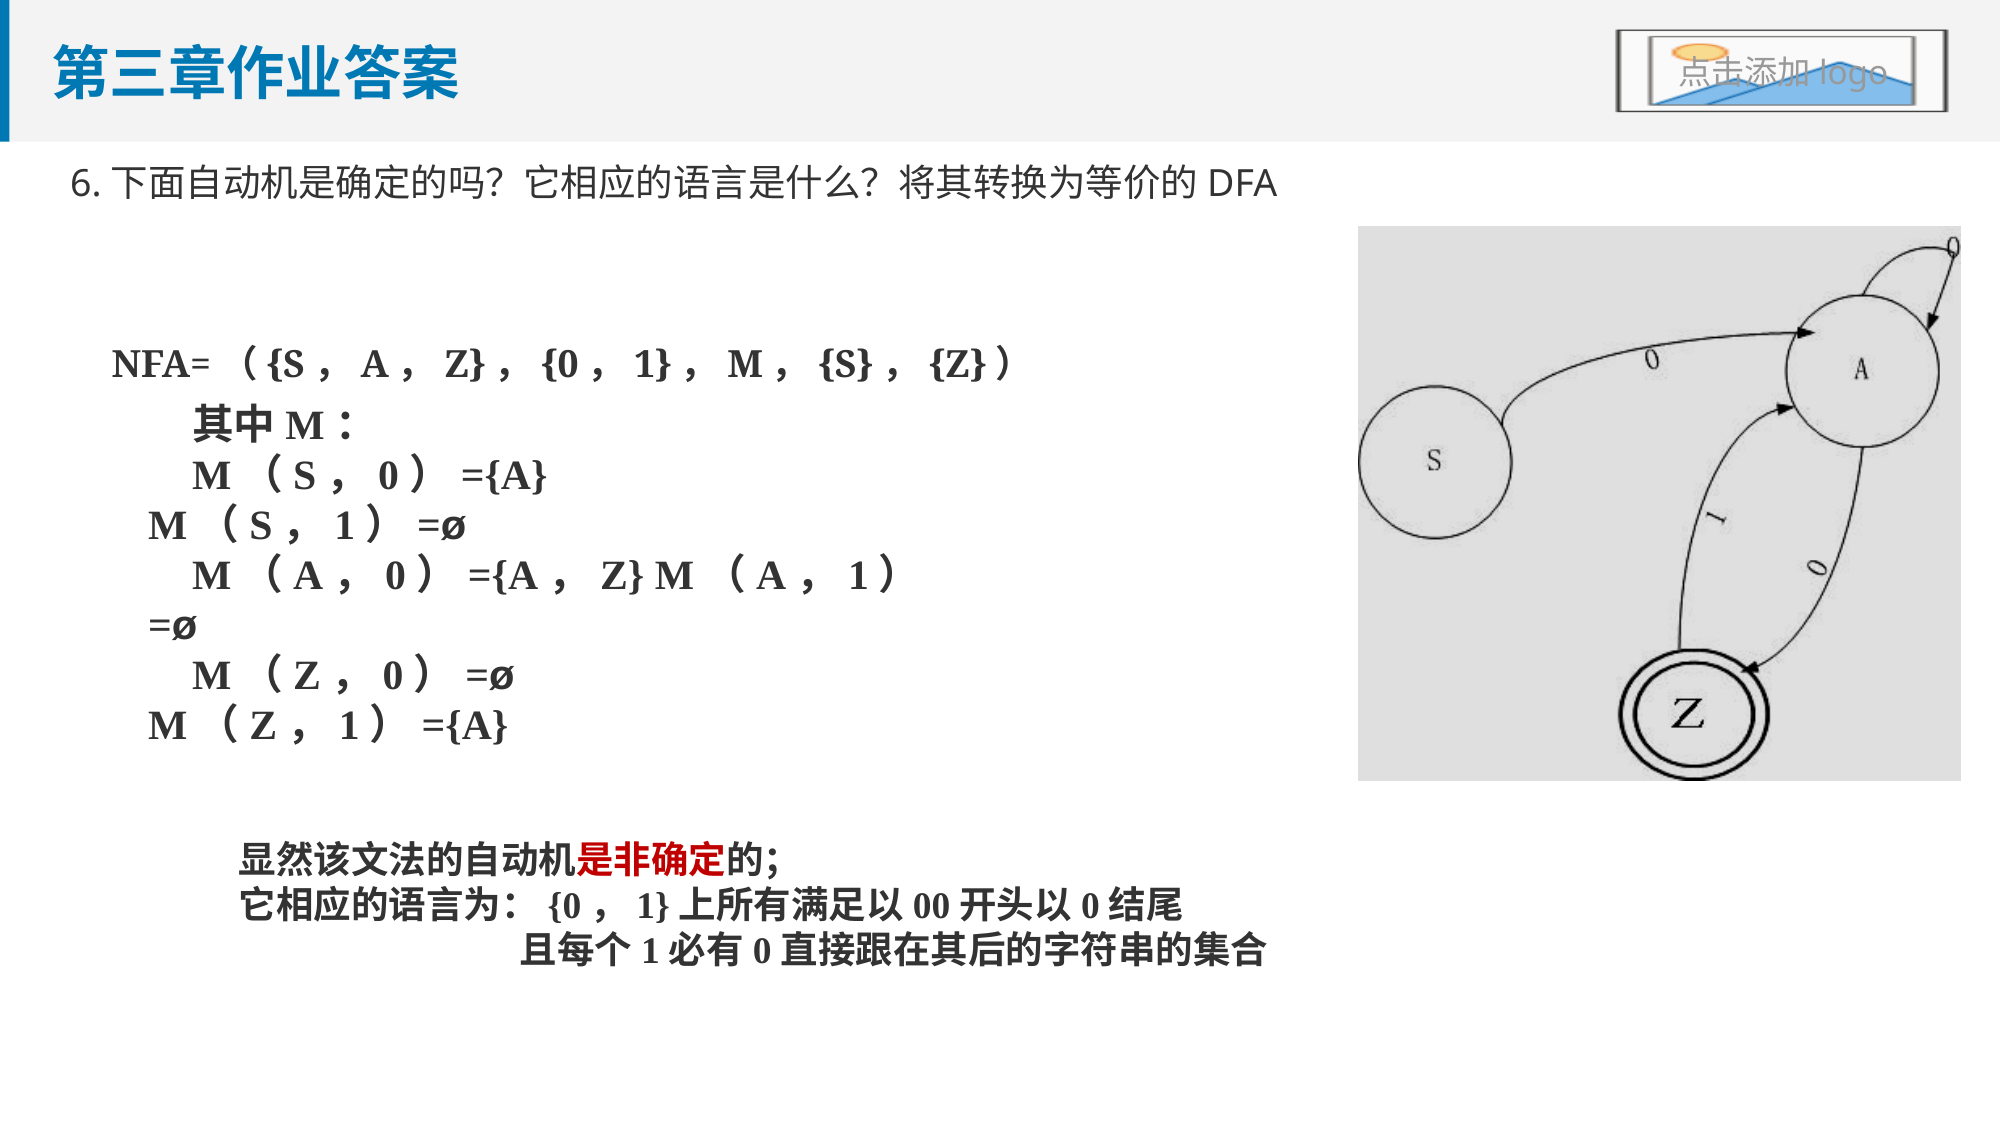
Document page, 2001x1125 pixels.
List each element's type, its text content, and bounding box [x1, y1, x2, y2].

picture [1357, 226, 1961, 781]
text_box 其中M： M（S，0）={A} M（S，1）=ø M（A，0）={A，Z} M（A，1）=ø M（Z，0）=ø M（Z，1）={A} [133, 405, 951, 680]
text_box NFA=（{S，A，Z}，{0，1}，M，{S}，{Z}） [96, 333, 1048, 393]
text_box 6.下面自动机是确定的吗？它相应的语言是什么？将其转换为等价的DFA [55, 151, 1719, 301]
title 第三章作业答案 [37, 26, 1570, 116]
picture [1605, 26, 1961, 116]
text_box 显然该文法的自动机是非确定的； 它相应的语言为：{0，1}上所有满足以00开头以0结尾 且每个1必有0直接跟在其后的字符串的集合 [223, 828, 1645, 979]
